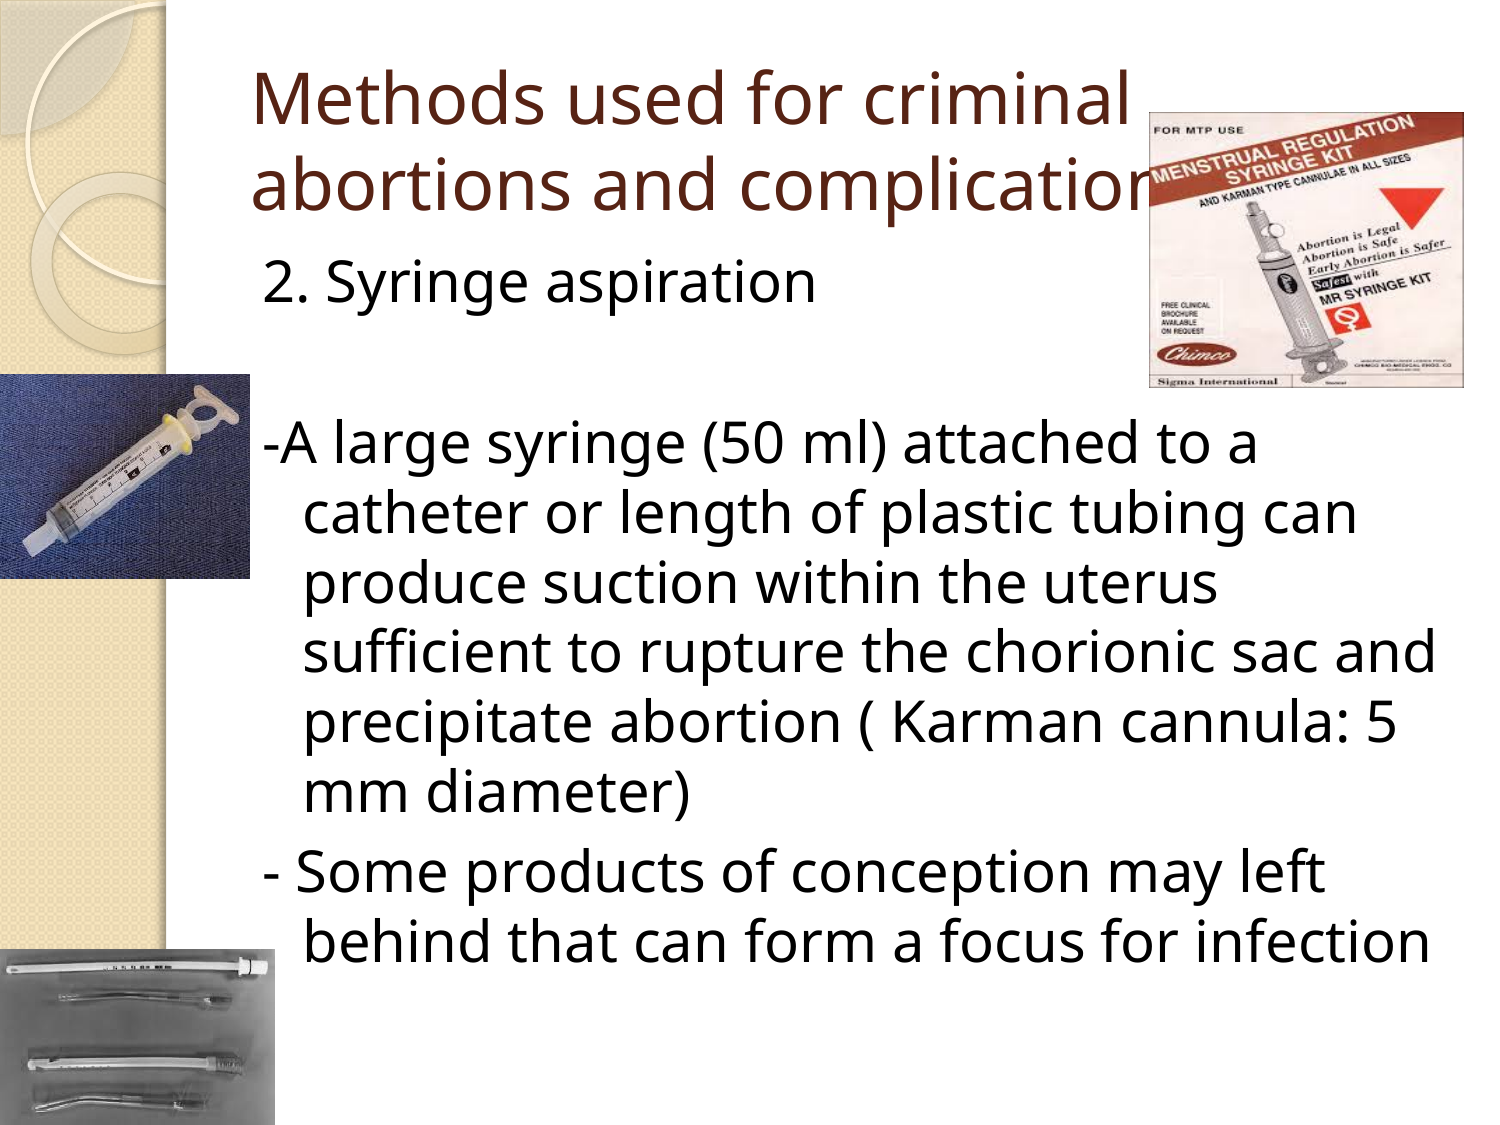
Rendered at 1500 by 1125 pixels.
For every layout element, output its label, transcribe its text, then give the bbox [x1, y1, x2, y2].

title Methods used for criminal abortions and complications [235, 45, 1466, 233]
picture [0, 374, 251, 579]
list 2. Syringe aspiration -A large syringe (50 ml) attached to a catheter or length of plastic tubing can produce suction within the uterus sufficient to rupture the chorionic sac and precipitate abortion ( Karman cannula: 5 mm diameter) - Some products of conception may left behind that can form a focus for infection [235, 237, 1466, 1025]
picture [1149, 112, 1465, 388]
picture [0, 949, 276, 1125]
